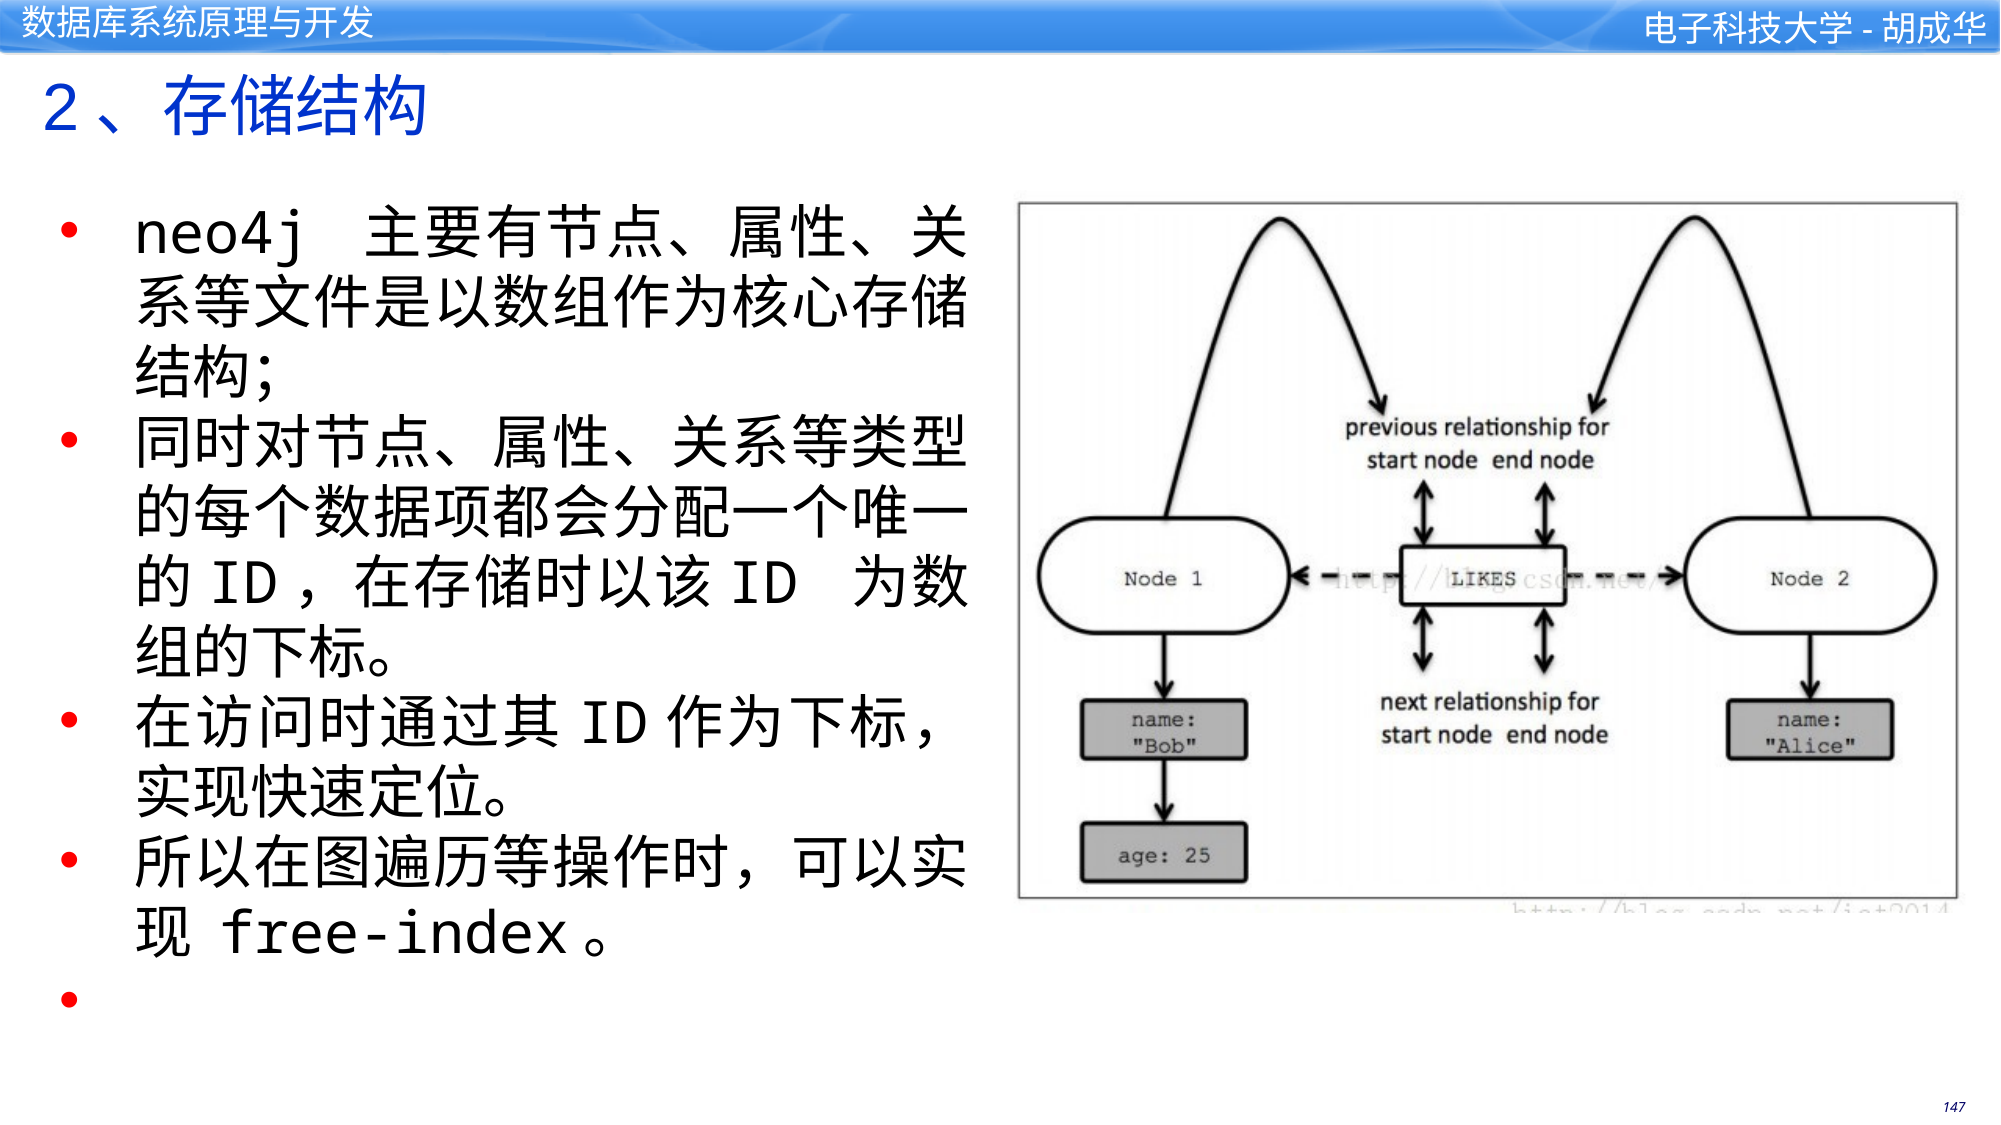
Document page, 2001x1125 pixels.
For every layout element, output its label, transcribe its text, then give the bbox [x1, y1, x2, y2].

text_box neo4j 主要有节点、属性、关系等文件是以数组作为核心存储结构； 同时对节点、属性、关系等类型的每个数据项都会分配一个唯一的ID，在存储时以该ID 为数组的下标。 在访问时通过其ID作为下标，实现快速定位。 所以在图遍历等操作时，可以实现 free-index。 [38, 184, 990, 1045]
picture [0, 0, 2000, 55]
text_box 2、存储结构 [23, 54, 1117, 154]
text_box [1011, 189, 1967, 913]
